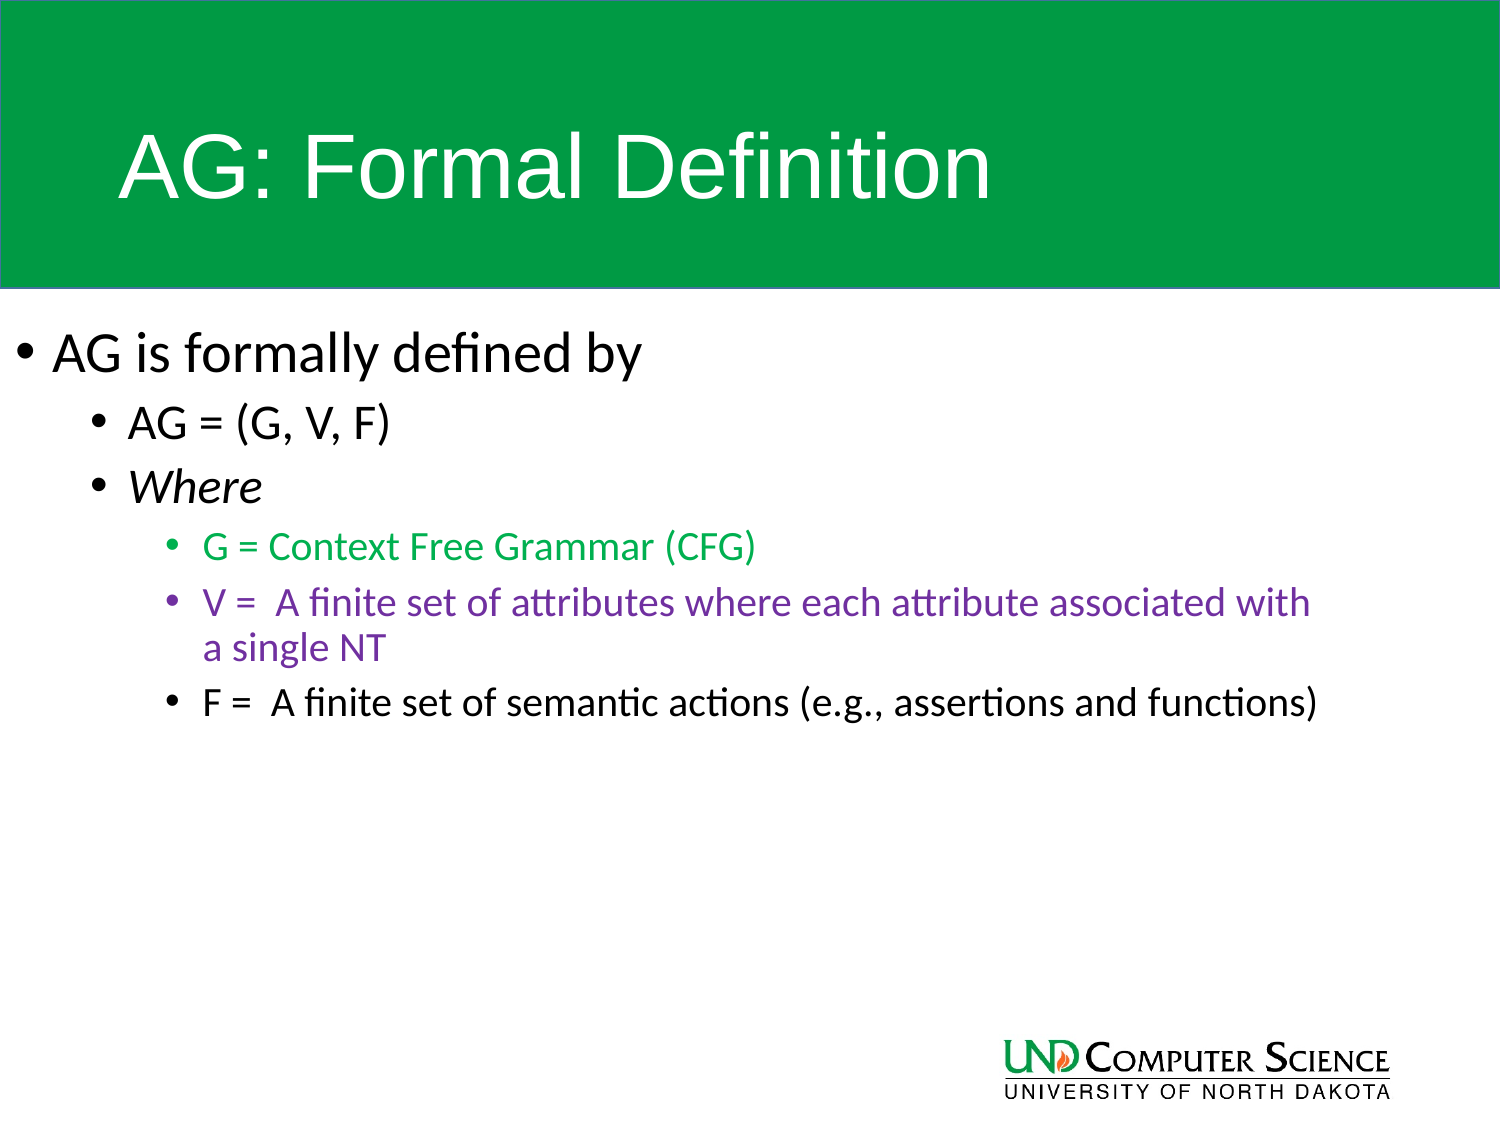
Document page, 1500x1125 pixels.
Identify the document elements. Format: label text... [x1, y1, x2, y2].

list AG is formally defined by AG = (G, V, F) Where G = Context Free Grammar (CFG) V = A finite set of attributes where each attribute associated with a single NT F = A finite set of semantic actions (e.g., assertions and functions) [0, 315, 1350, 1125]
title AG: Formal Definition [103, 59, 1397, 278]
picture [1350, 1034, 1397, 1104]
